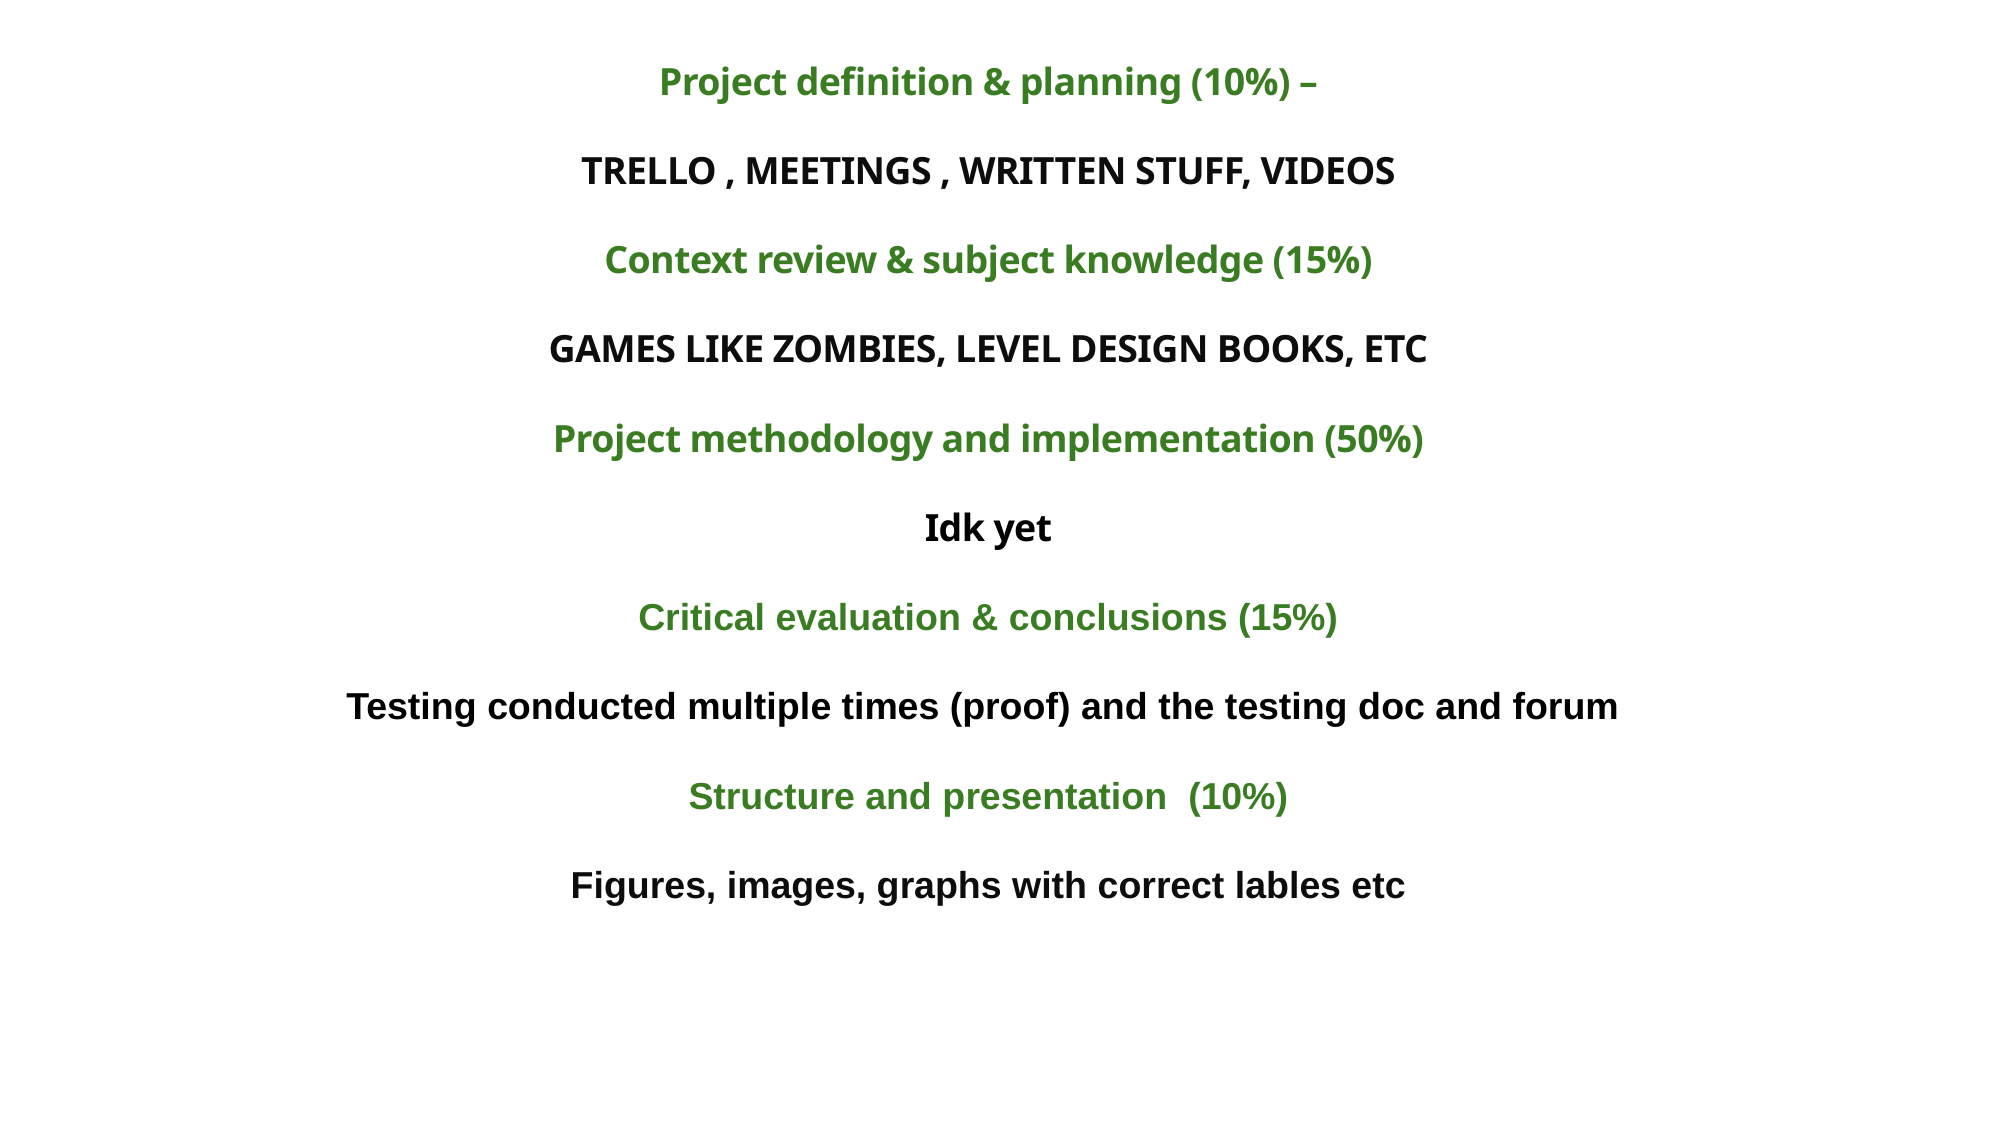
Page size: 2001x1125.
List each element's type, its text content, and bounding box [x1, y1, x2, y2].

subtitle Project definition & planning (10%) – TRELLO , MEETINGS , WRITTEN STUFF, VIDEOS Context review & subject knowledge (15%) GAMES LIKE ZOMBIES, LEVEL DESIGN BOOKS, ETC Project methodology and implementation (50%) Idk yet Critical evaluation & conclusions (15%) Testing conducted multiple times (proof) and the testing doc and forum Structure and presentation (10%) Figures, images, graphs with correct lables etc [66, 43, 1911, 1065]
